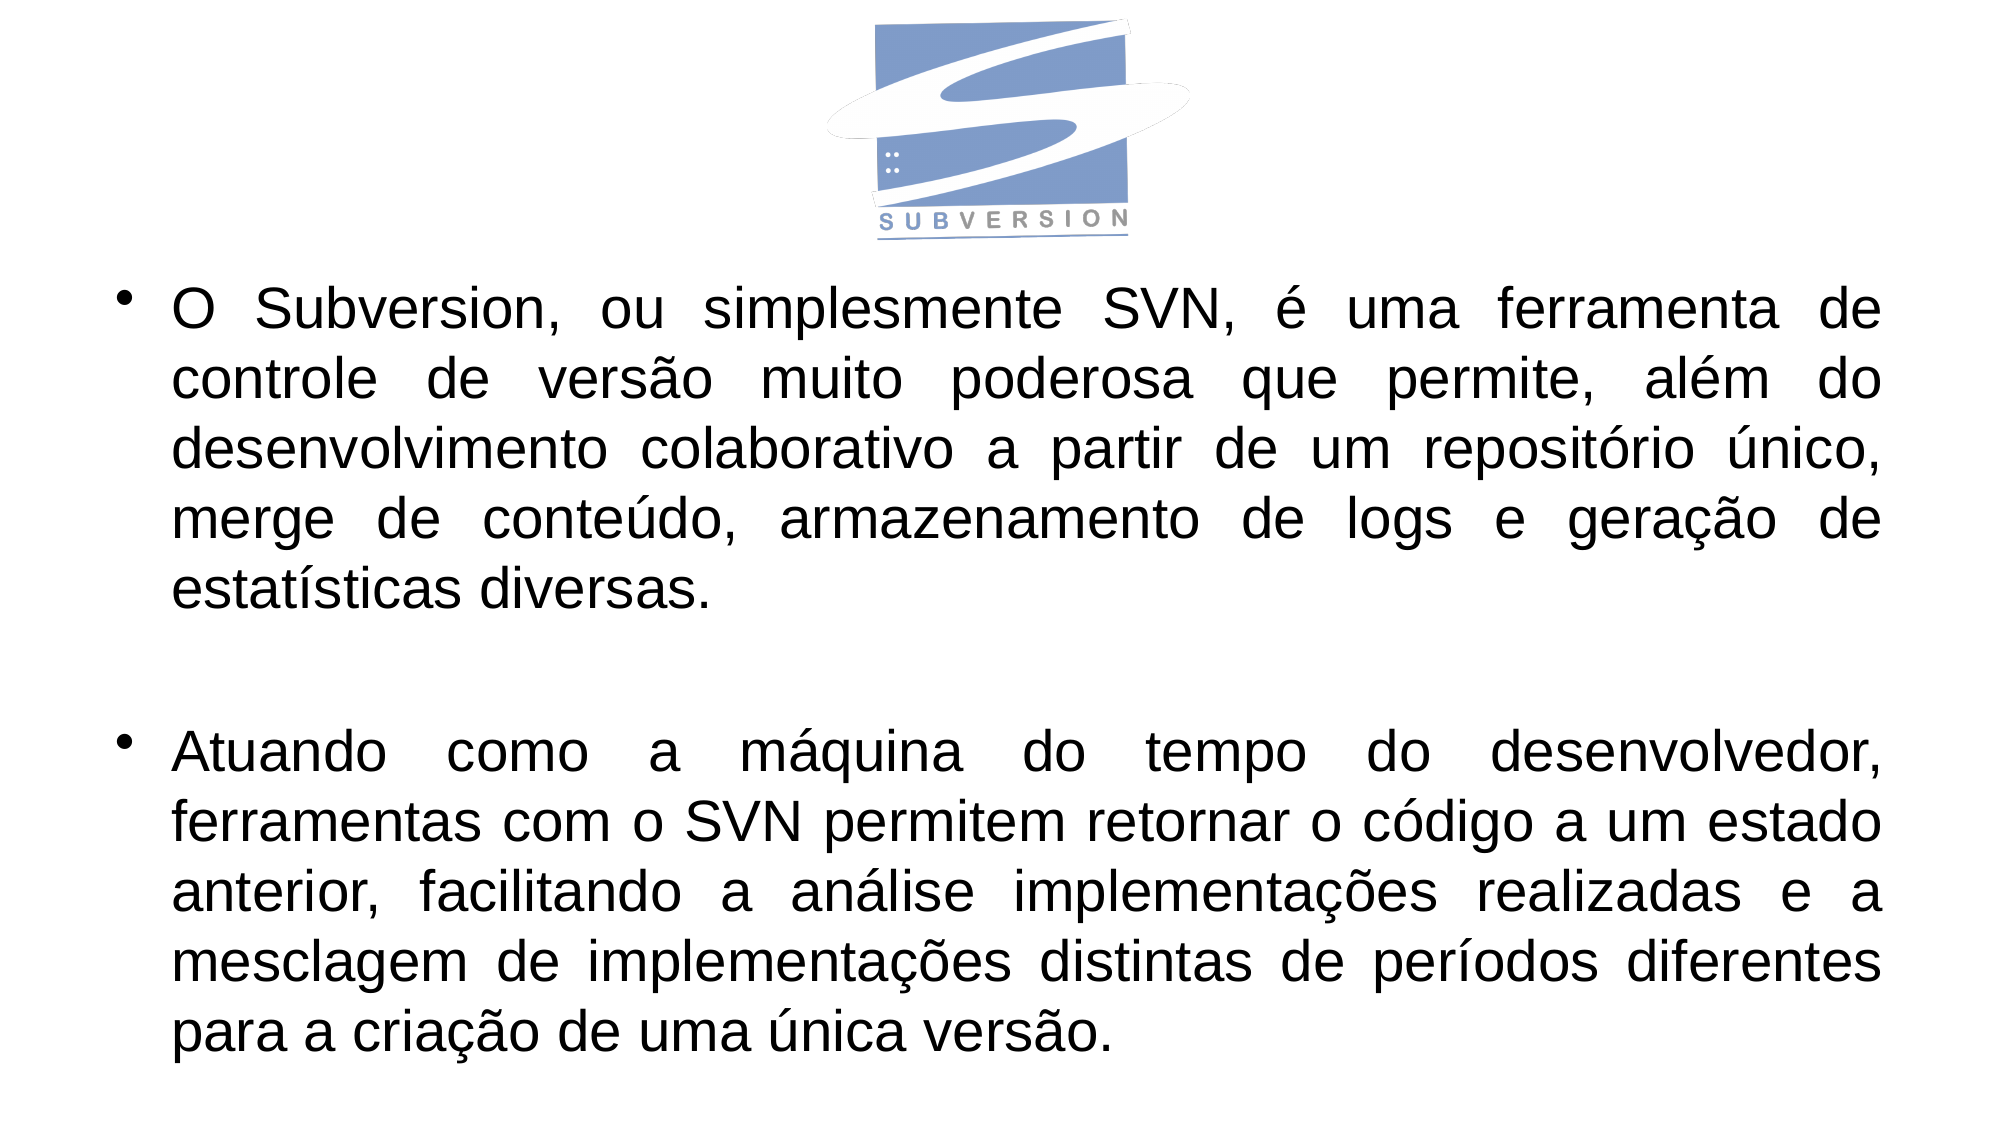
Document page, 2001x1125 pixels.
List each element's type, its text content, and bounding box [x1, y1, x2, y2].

list O Subversion, ou simplesmente SVN, é uma ferramenta de controle de versão muito poderosa que permite, além do desenvolvimento colaborativo a partir de um repositório único, merge de conteúdo, armazenamento de logs e geração de estatísticas diversas. Atuando como a máquina do tempo do desenvolvedor, ferramentas com o SVN permitem retornar o código a um estado anterior, facilitando a análise implementações realizadas e a mesclagem de implementações distintas de períodos diferentes para a criação de uma única versão. [99, 262, 1901, 1006]
picture [826, 18, 1192, 241]
